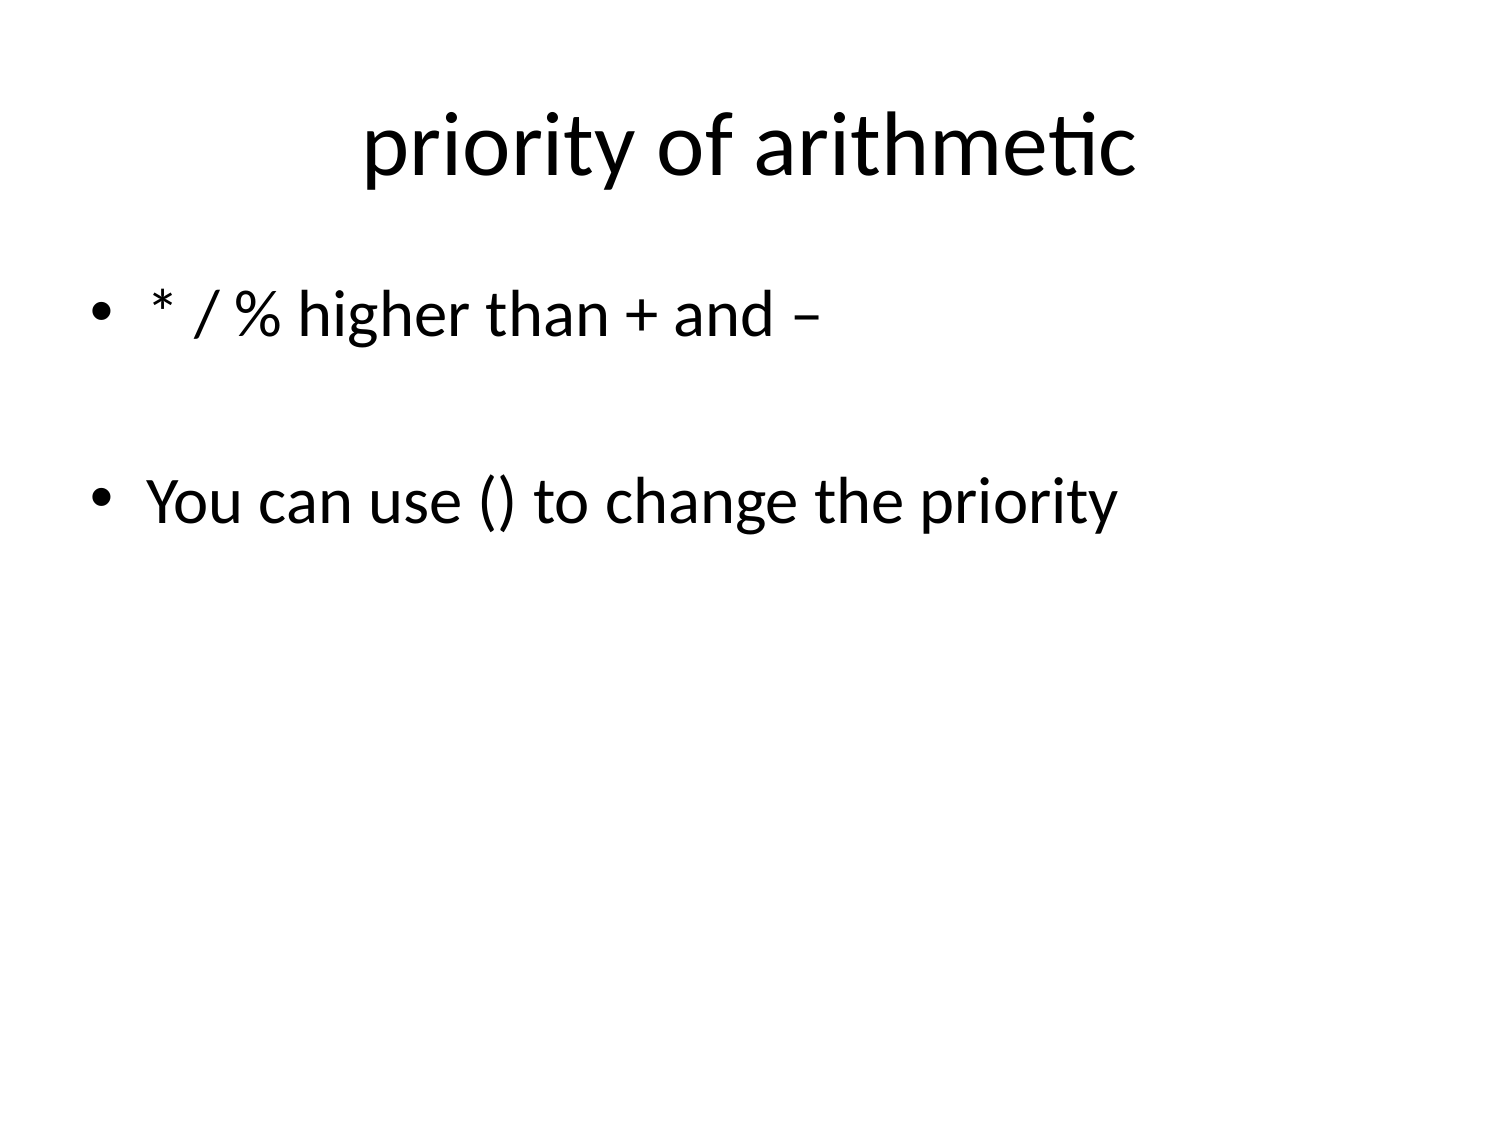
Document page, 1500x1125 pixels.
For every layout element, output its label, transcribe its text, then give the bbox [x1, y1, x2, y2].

list * / % higher than + and – You can use () to change the priority [75, 262, 1425, 1005]
title priority of arithmetic [75, 45, 1425, 233]
